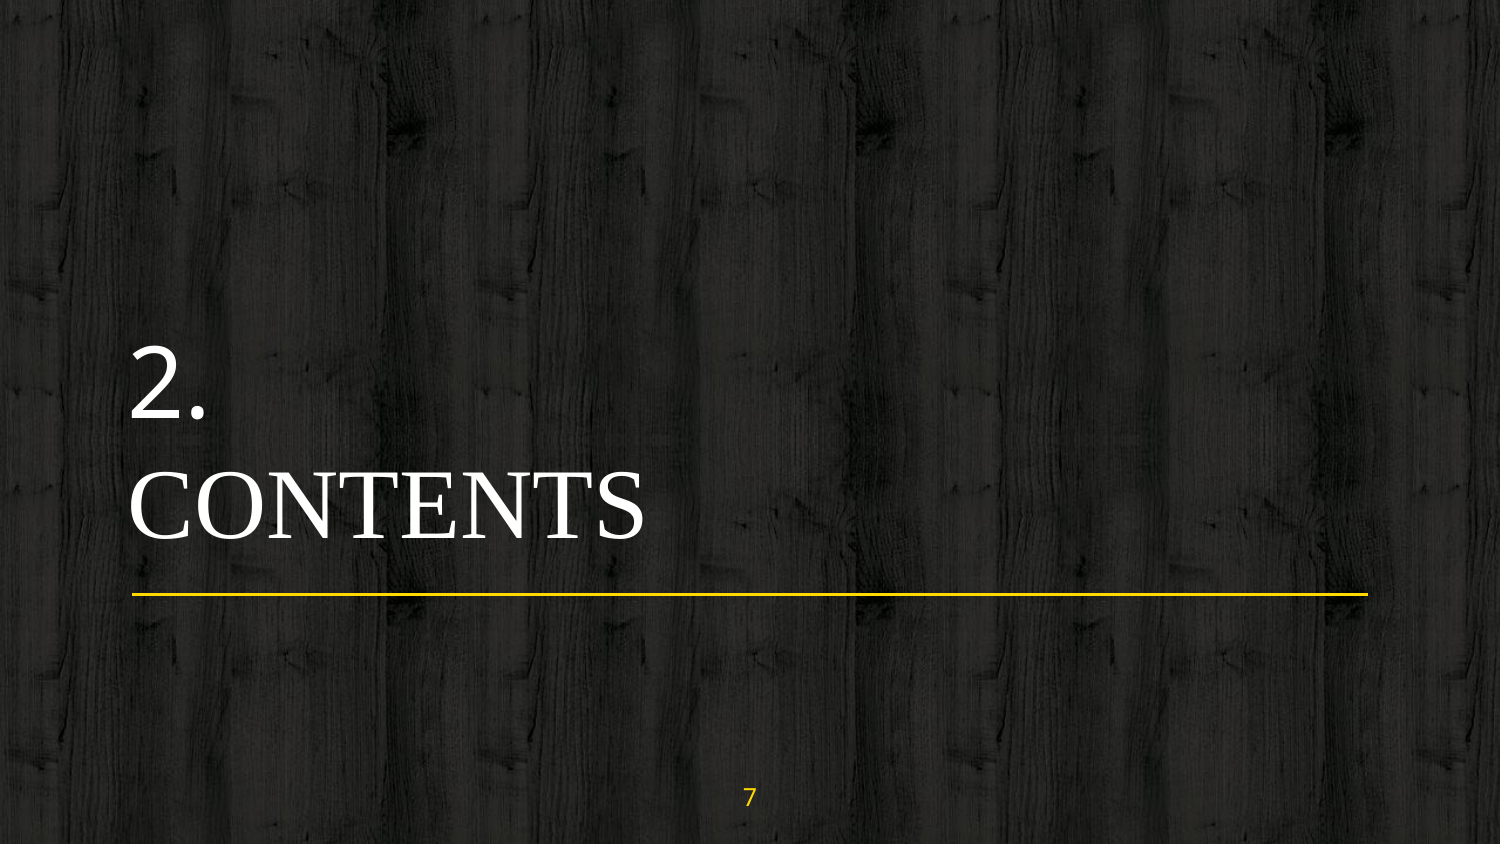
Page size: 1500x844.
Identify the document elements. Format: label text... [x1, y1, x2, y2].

picture [0, 0, 1500, 844]
title 2. CONTENTS [112, 382, 883, 574]
slide_number 7 [705, 766, 795, 832]
